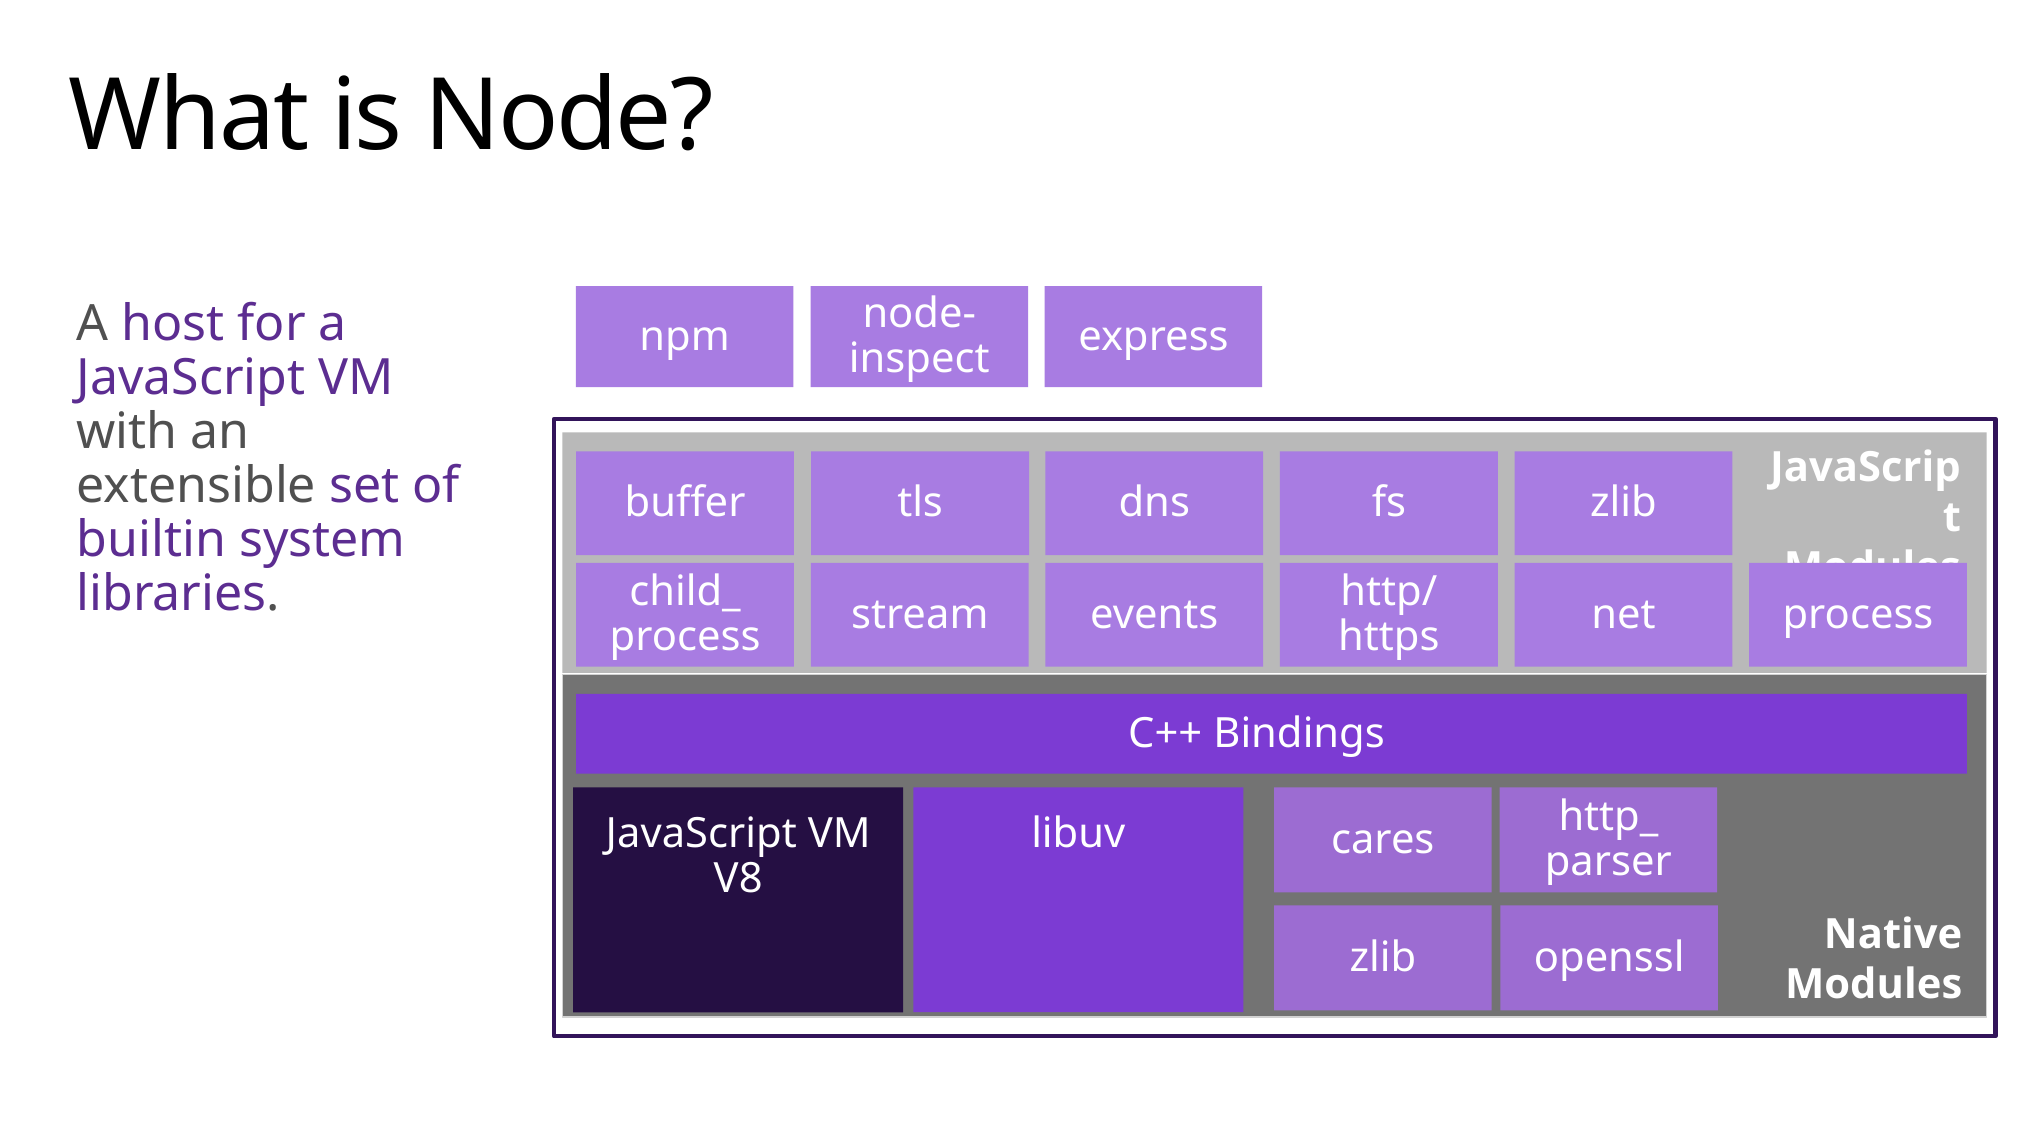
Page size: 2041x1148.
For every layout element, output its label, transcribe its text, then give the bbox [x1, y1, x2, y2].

text_box npm [575, 285, 794, 388]
title What is Node? [45, 48, 1996, 199]
text_box express [1044, 285, 1263, 388]
text_box node- inspect [810, 285, 1029, 388]
text_box A host for a JavaScript VM with an extensible set of builtin system libraries. [46, 273, 497, 1099]
text_box [553, 418, 1996, 1037]
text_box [561, 431, 1987, 674]
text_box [562, 674, 1987, 1069]
